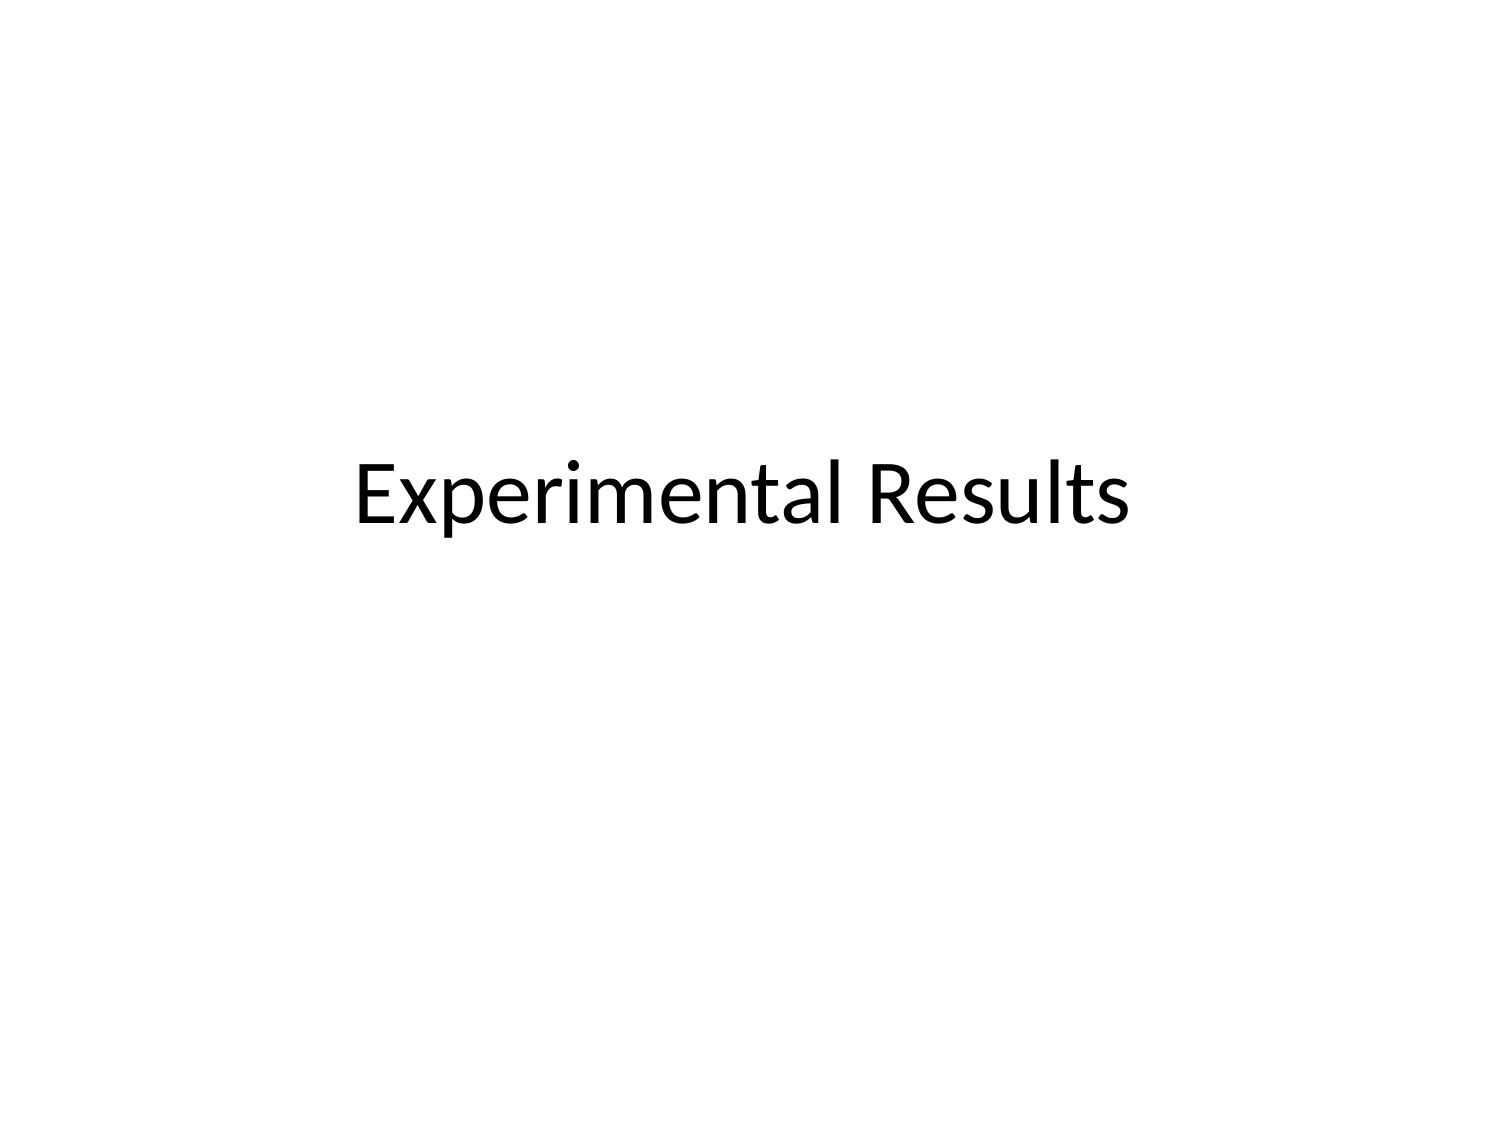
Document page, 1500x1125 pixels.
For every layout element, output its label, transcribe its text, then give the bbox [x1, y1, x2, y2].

title Experimental Results [68, 393, 1419, 581]
